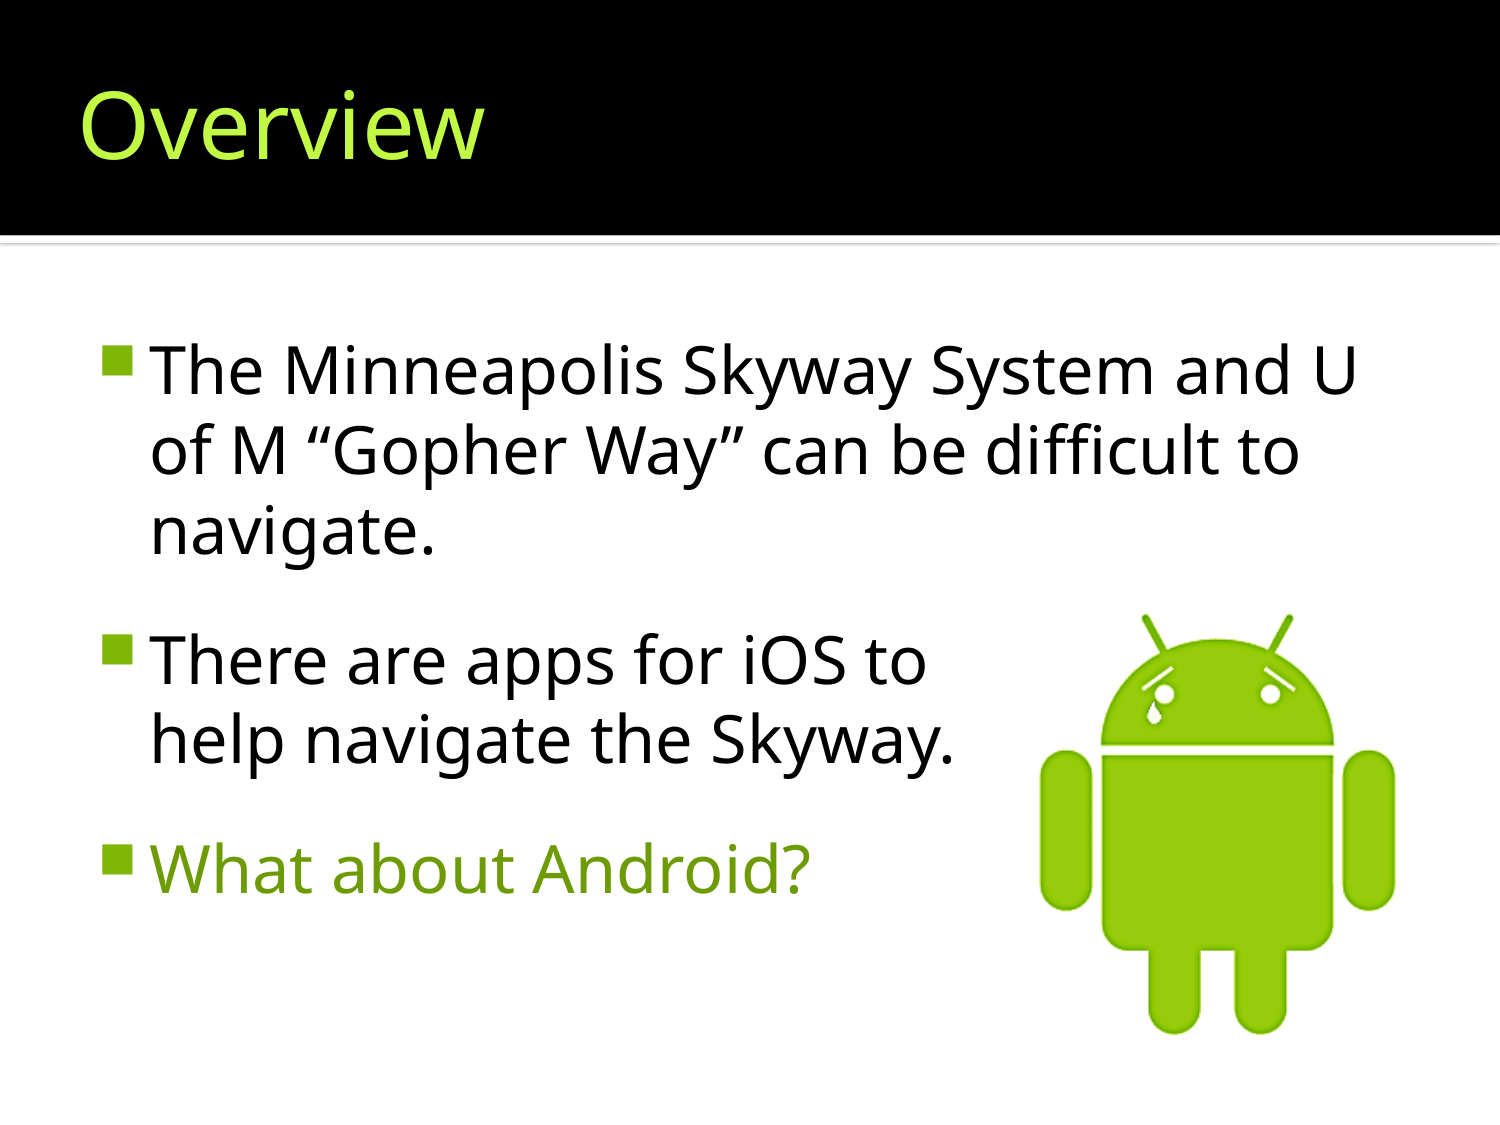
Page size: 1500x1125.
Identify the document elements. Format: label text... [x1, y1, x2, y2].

list The Minneapolis Skyway System and U of M “Gopher Way” can be difficult to navigate. There are apps for iOS to help navigate the Skyway. What about Android? [62, 312, 1413, 981]
picture [980, 586, 1456, 1062]
title Overview [62, 0, 1413, 194]
